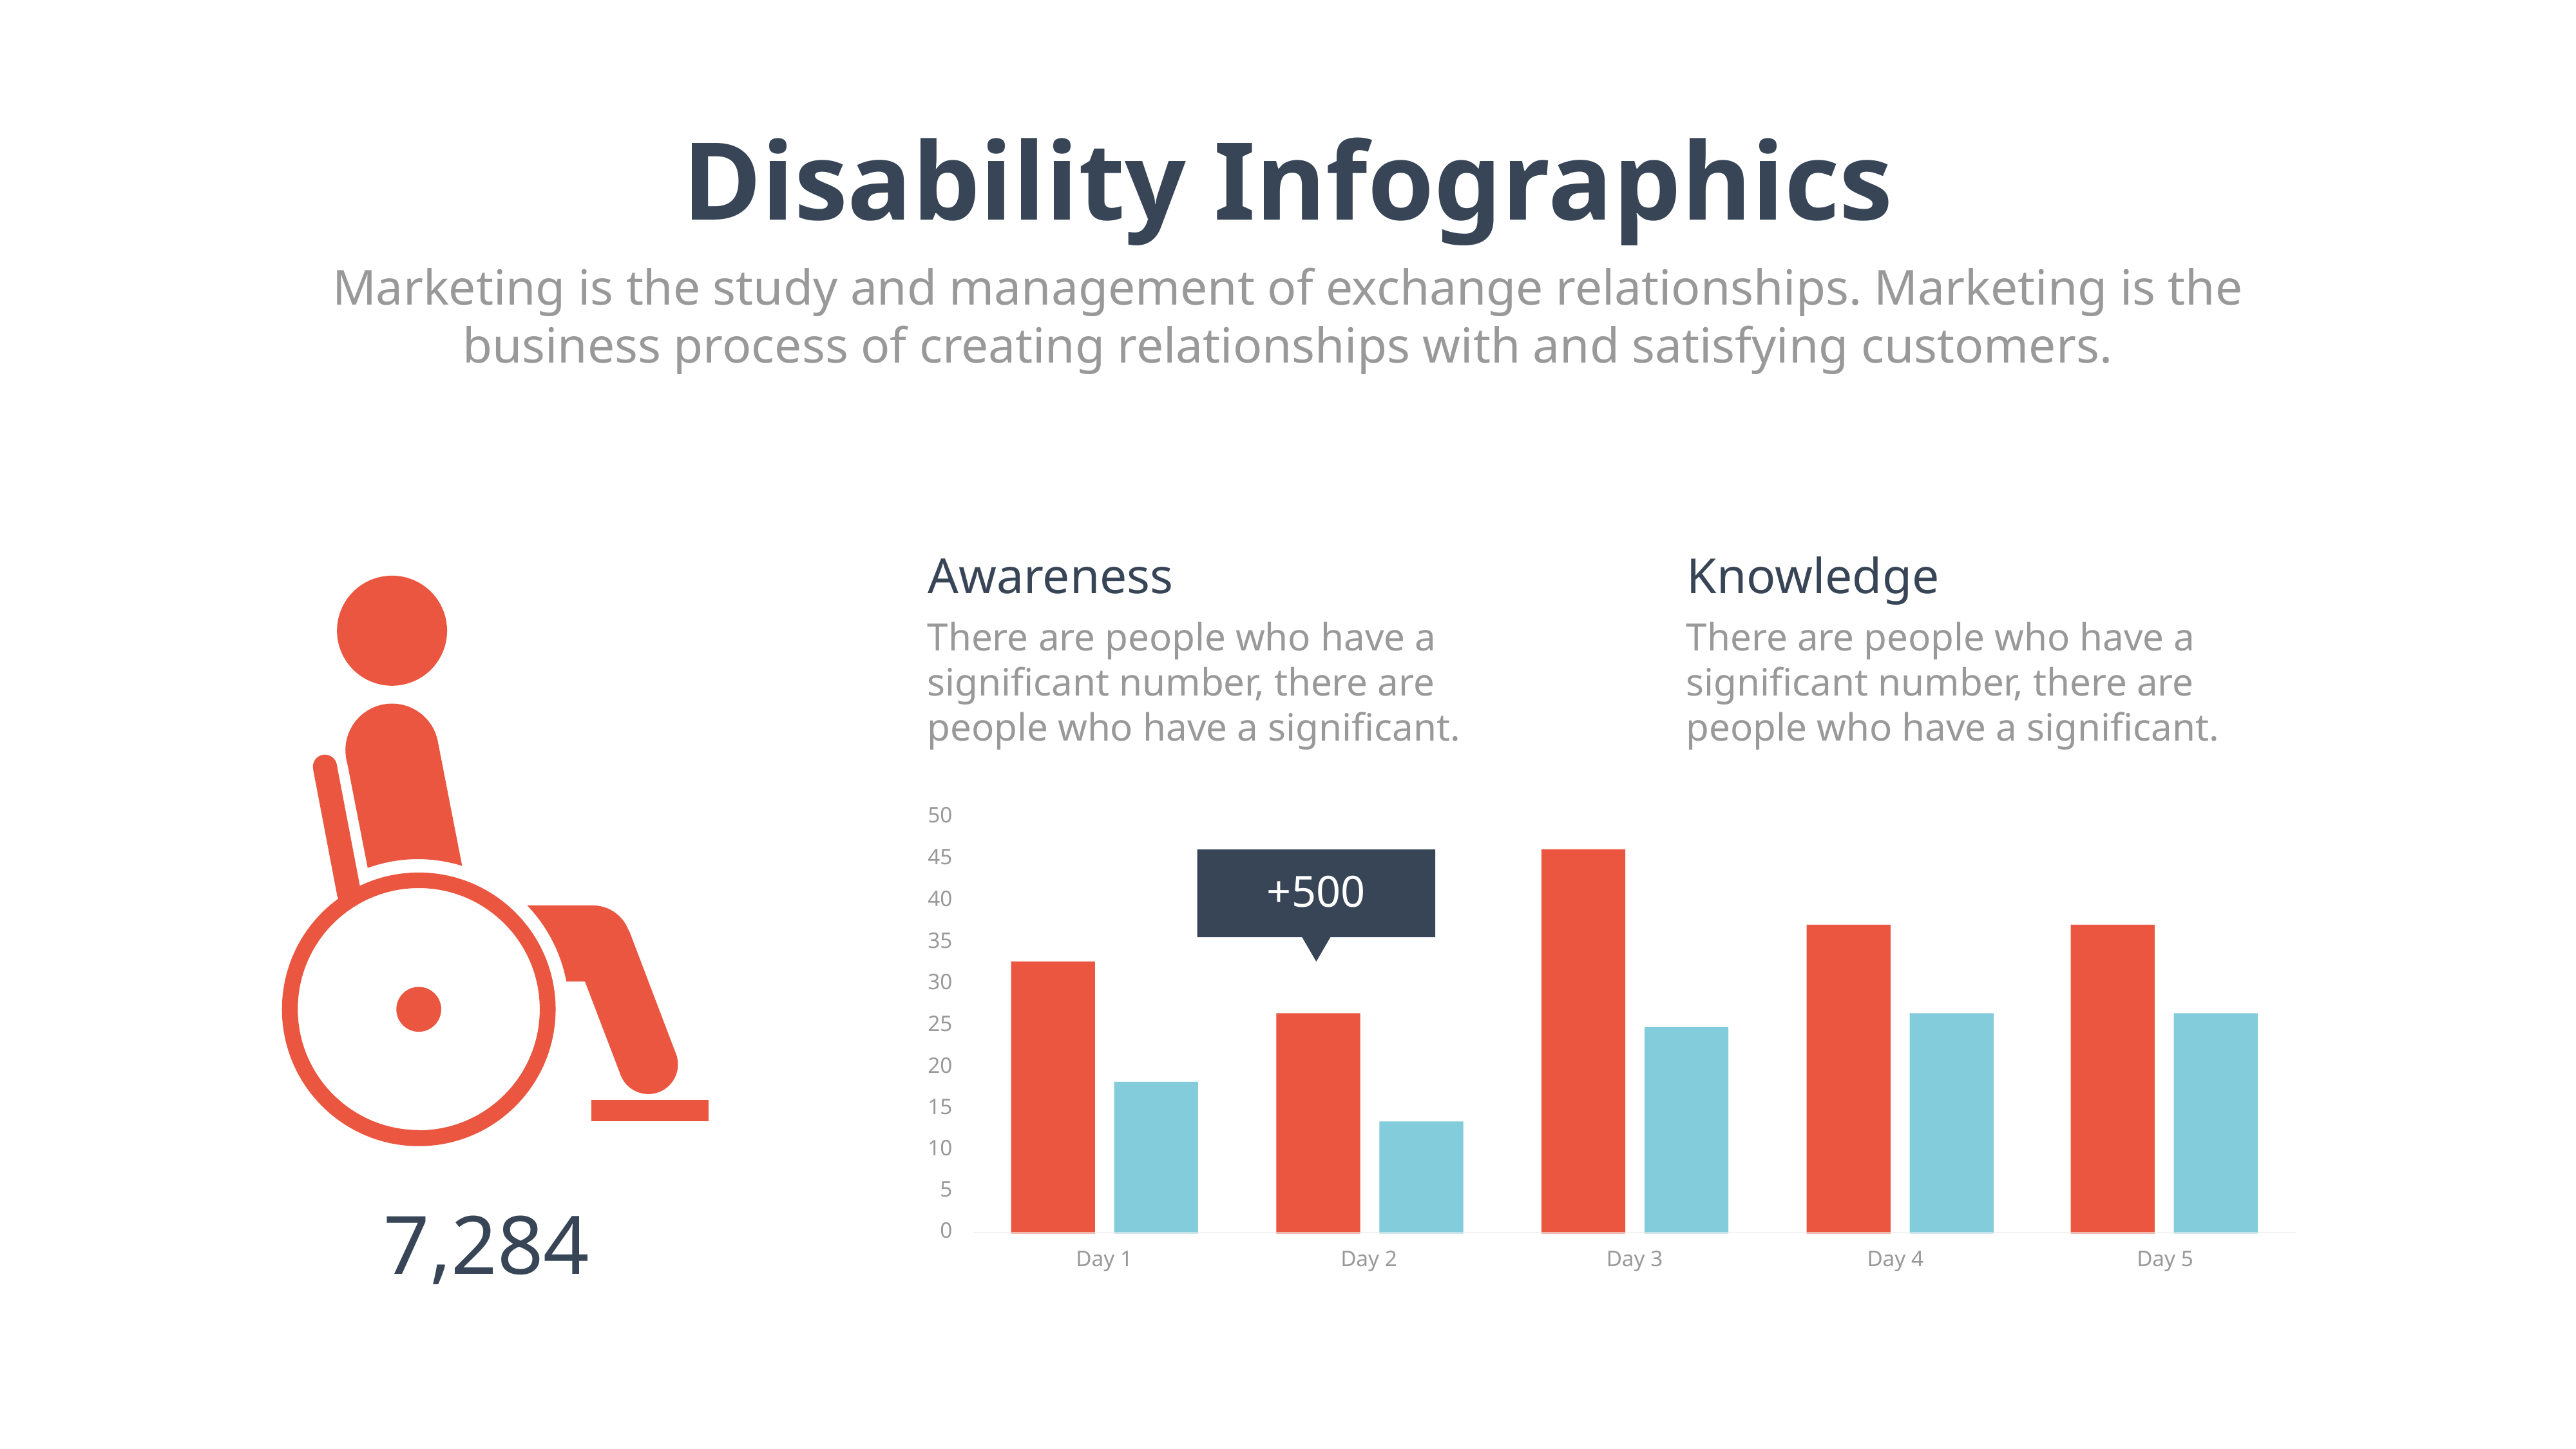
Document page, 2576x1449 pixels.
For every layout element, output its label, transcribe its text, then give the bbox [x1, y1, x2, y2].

text_box Day 4 [1824, 1240, 1967, 1275]
text_box [1644, 1027, 1729, 1232]
text_box Day 1 [1033, 1240, 1176, 1275]
text_box [2070, 924, 2155, 1232]
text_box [1677, 540, 2298, 755]
text_box Marketing is the study and management of exchange relationships. Marketing is the business process of creating relationships with and satisfying customers. [281, 251, 2295, 377]
text_box 40 [908, 880, 962, 916]
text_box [1197, 849, 1436, 962]
text_box 20 [908, 1046, 962, 1083]
text_box 0 [908, 1211, 962, 1247]
text_box 45 [908, 838, 962, 874]
text_box 25 [908, 1005, 962, 1041]
text_box [1011, 961, 1096, 1232]
text_box 7,284 [312, 1189, 661, 1295]
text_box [917, 540, 1539, 755]
text_box [2173, 1012, 2258, 1232]
text_box Disability Infographics [673, 108, 1903, 247]
text_box Day 3 [1563, 1240, 1706, 1275]
text_box [1541, 849, 1626, 1232]
text_box 35 [908, 922, 962, 958]
text_box [1275, 1012, 1361, 1232]
text_box Day 5 [2094, 1240, 2237, 1275]
text_box 15 [908, 1088, 962, 1123]
text_box [1909, 1012, 1994, 1232]
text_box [281, 575, 709, 1146]
text_box [1114, 1081, 1199, 1232]
text_box 30 [908, 963, 962, 999]
text_box [1379, 1121, 1464, 1232]
text_box 50 [908, 796, 962, 832]
text_box [1806, 924, 1891, 1232]
text_box Day 2 [1297, 1240, 1441, 1275]
text_box 10 [908, 1130, 962, 1165]
text_box 5 [908, 1171, 962, 1206]
